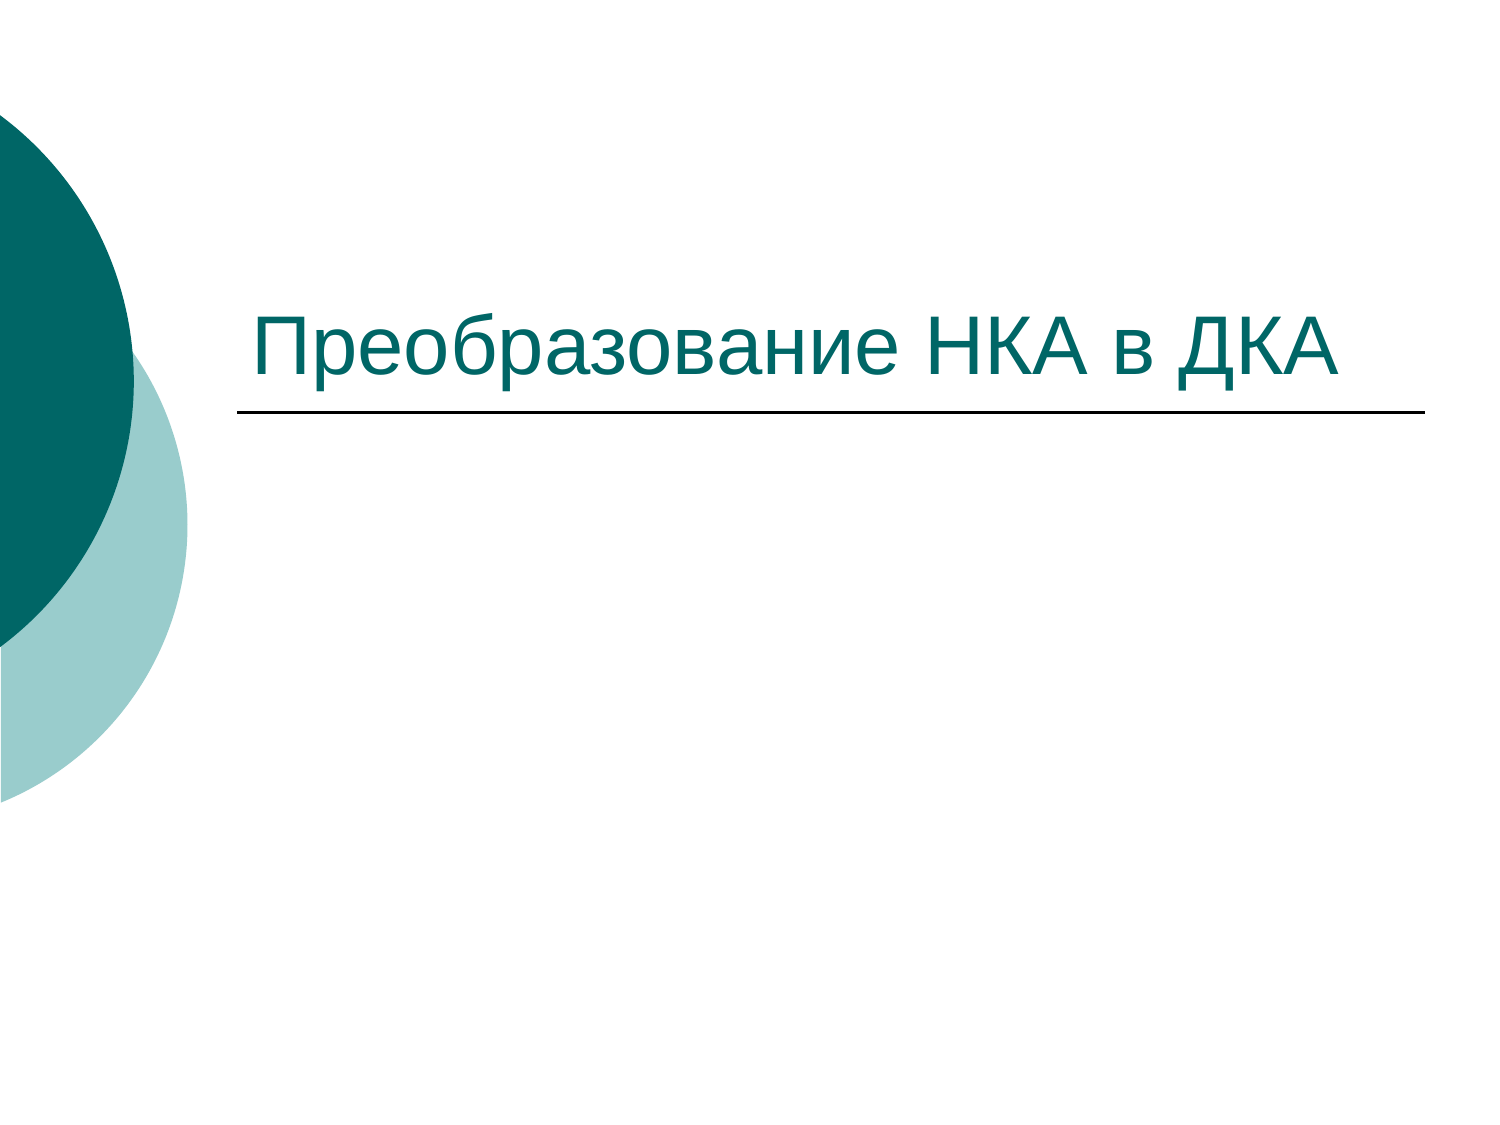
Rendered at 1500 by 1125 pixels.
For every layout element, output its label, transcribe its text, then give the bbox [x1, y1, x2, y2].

title Преобразование НКА в ДКА [236, 161, 1425, 399]
